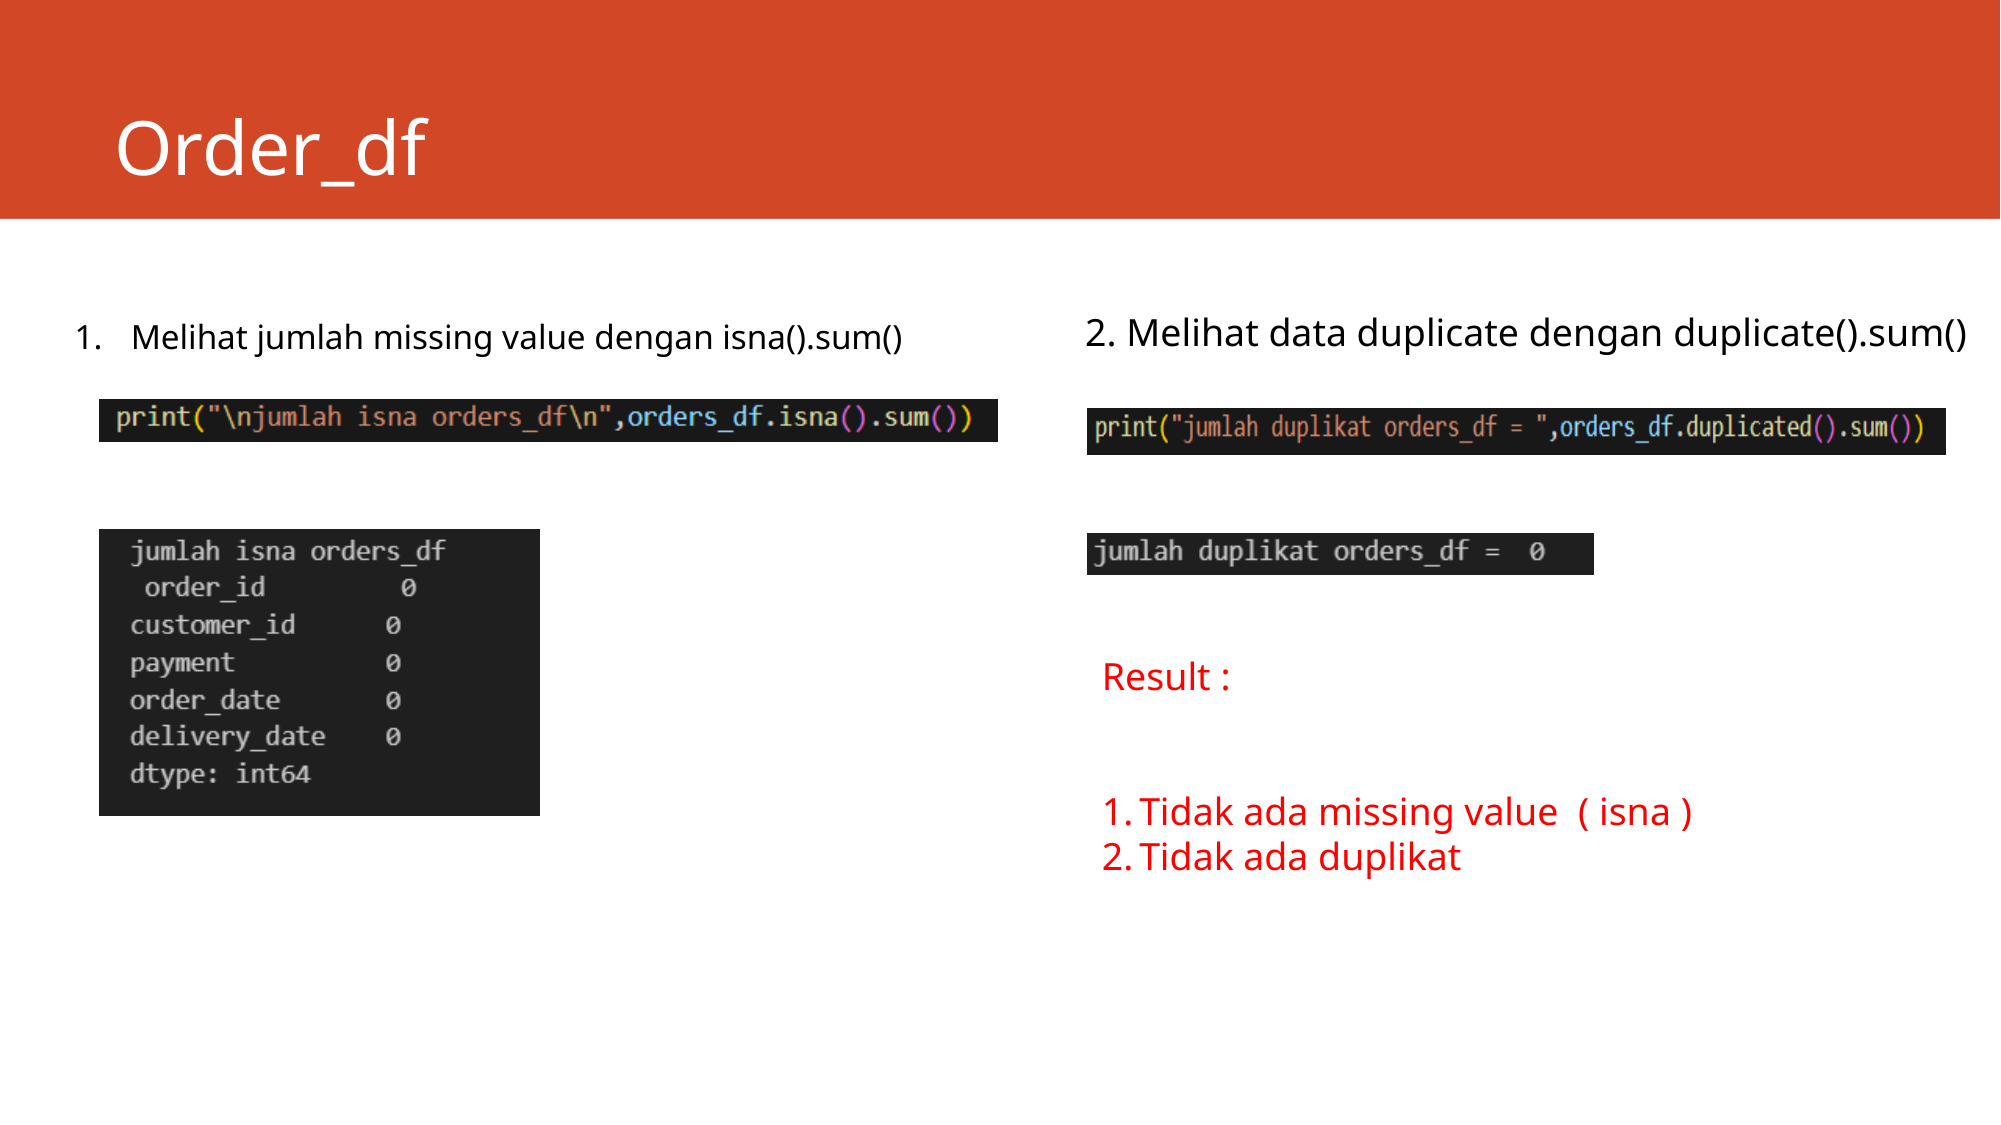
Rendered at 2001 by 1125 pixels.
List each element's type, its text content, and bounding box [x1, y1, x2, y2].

picture [99, 399, 998, 442]
picture [1087, 408, 1946, 455]
picture [1087, 533, 1594, 575]
text_box Result : Tidak ada missing value ( isna ) Tidak ada duplikat [1087, 645, 2000, 1021]
picture [99, 529, 540, 816]
title Order_df [99, 0, 1863, 199]
list Melihat jumlah missing value dengan isna().sum() [59, 288, 961, 1003]
text_box 2. Melihat data duplicate dengan duplicate().sum() [1070, 301, 1983, 362]
